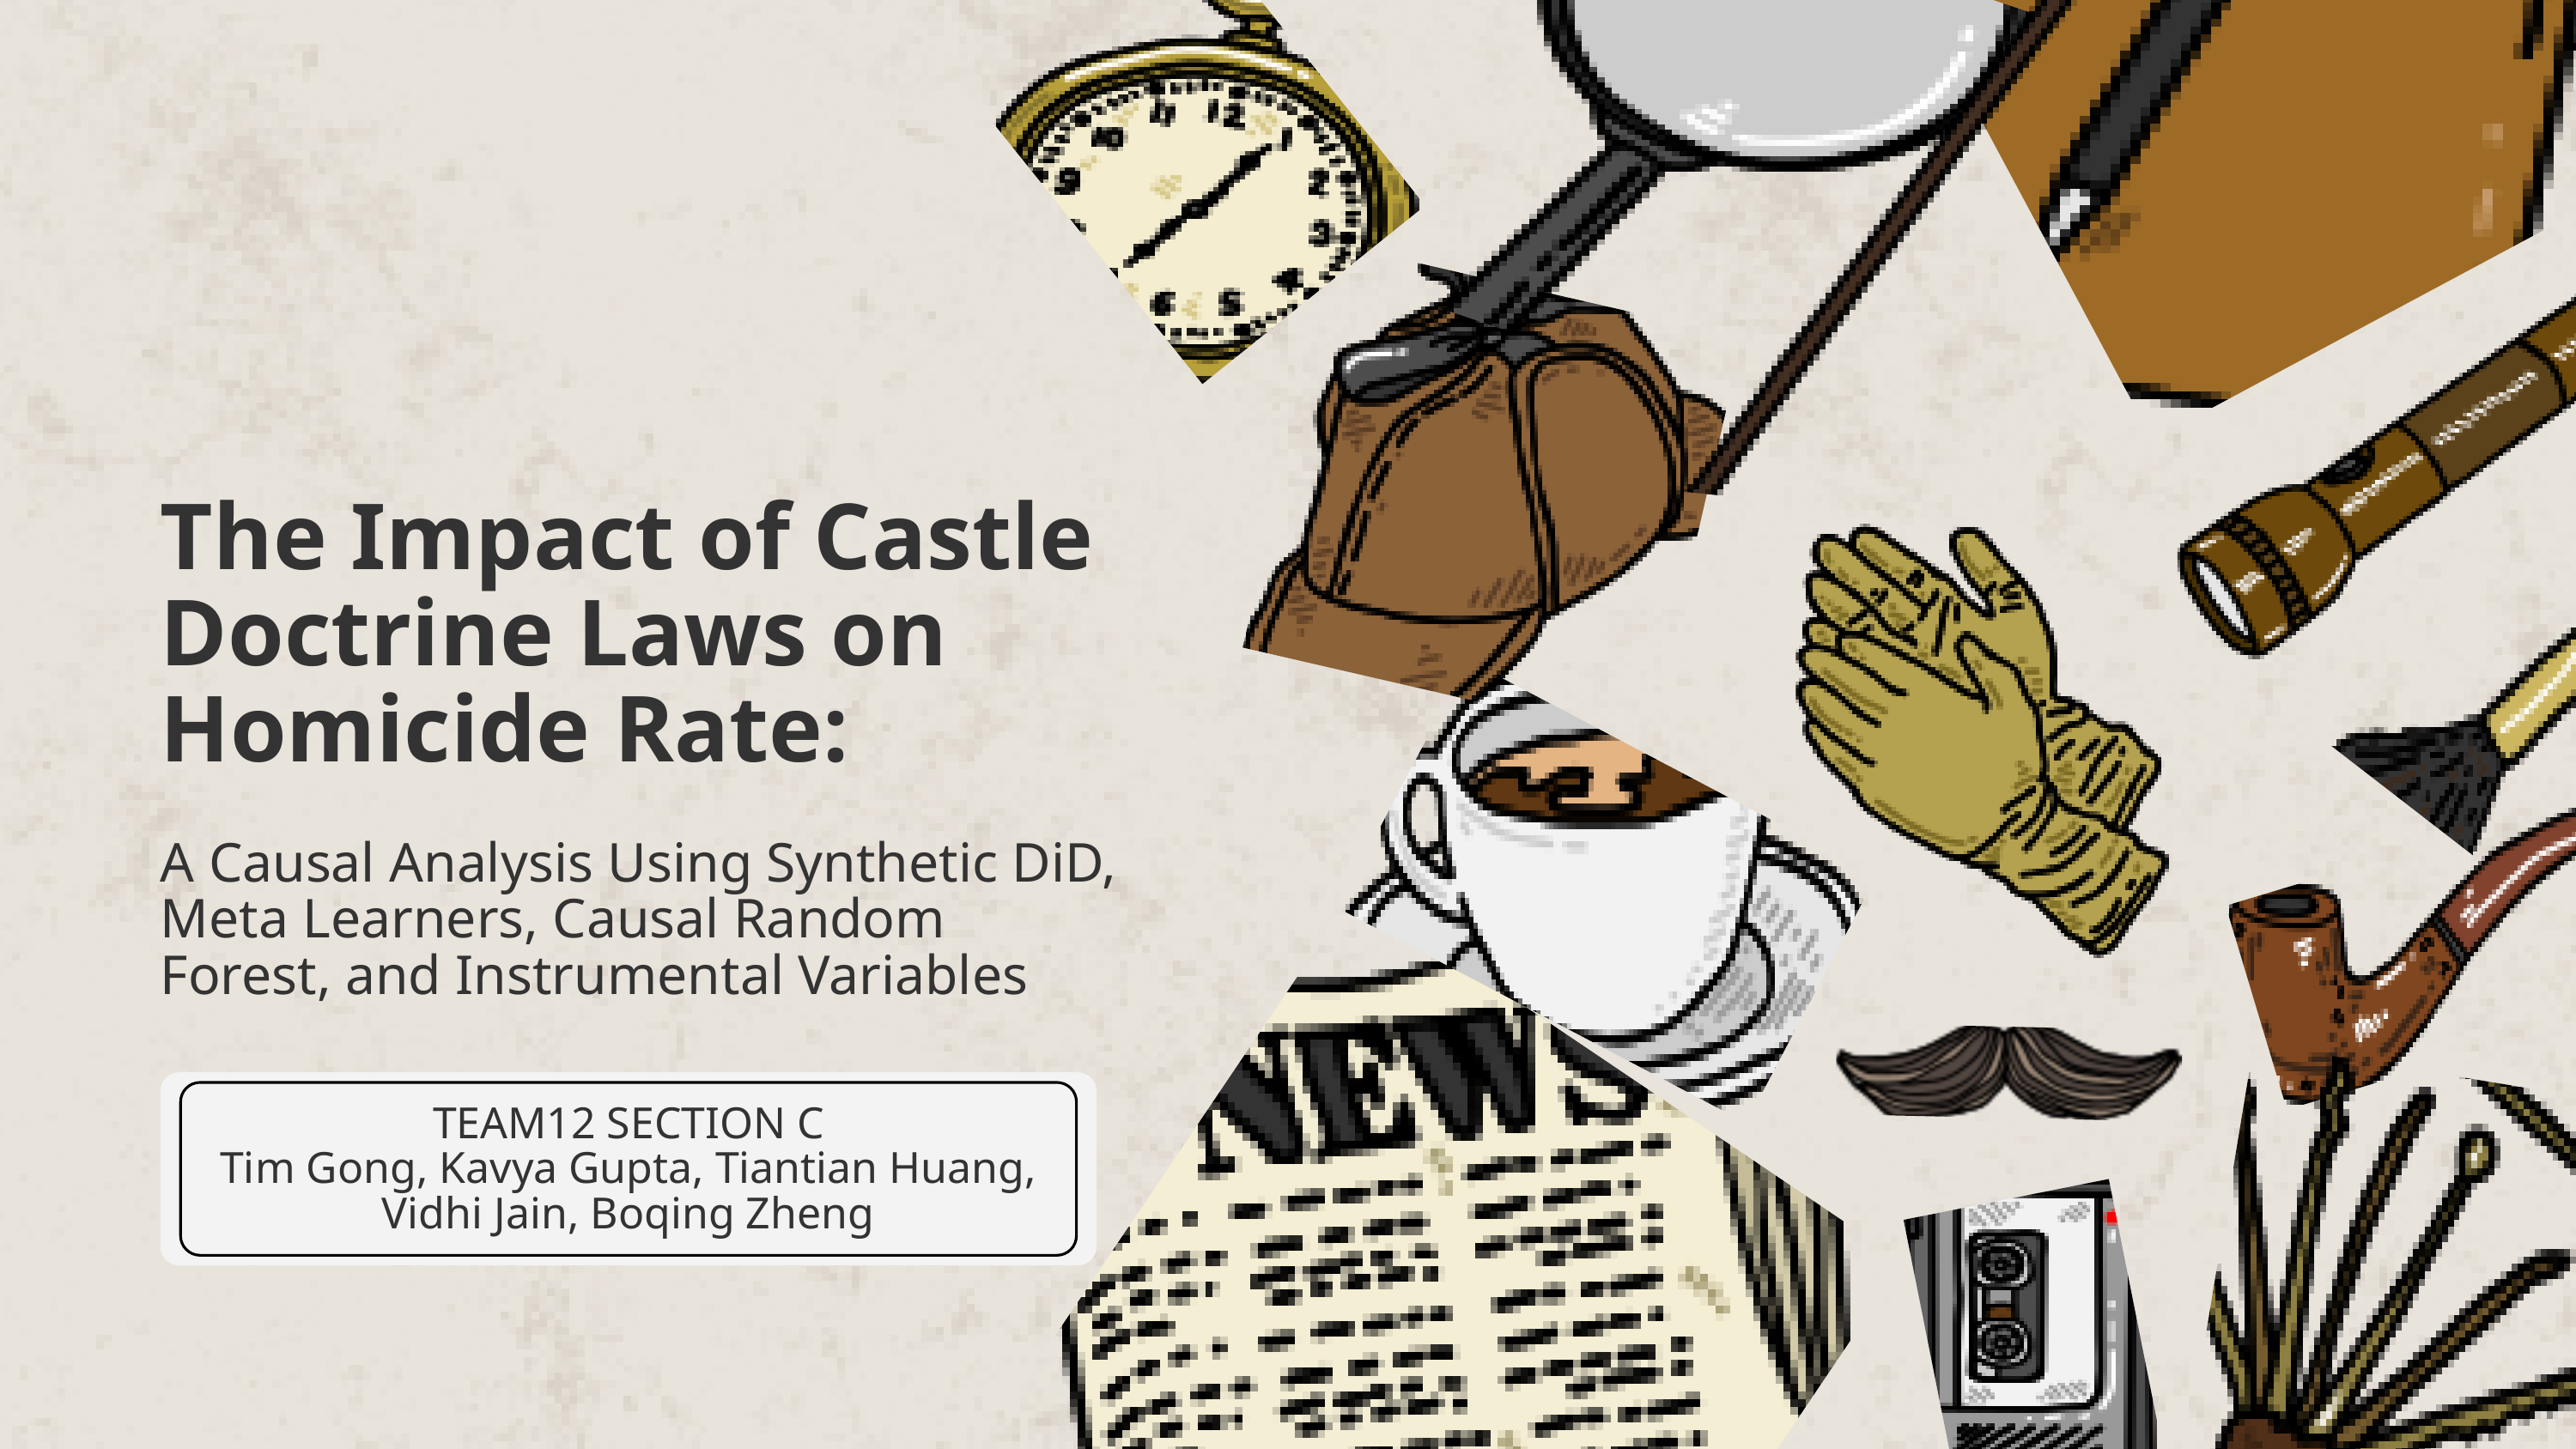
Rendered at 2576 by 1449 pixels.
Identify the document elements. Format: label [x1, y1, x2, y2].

text_box [0, 0, 2576, 1449]
text_box [160, 1071, 1097, 1266]
